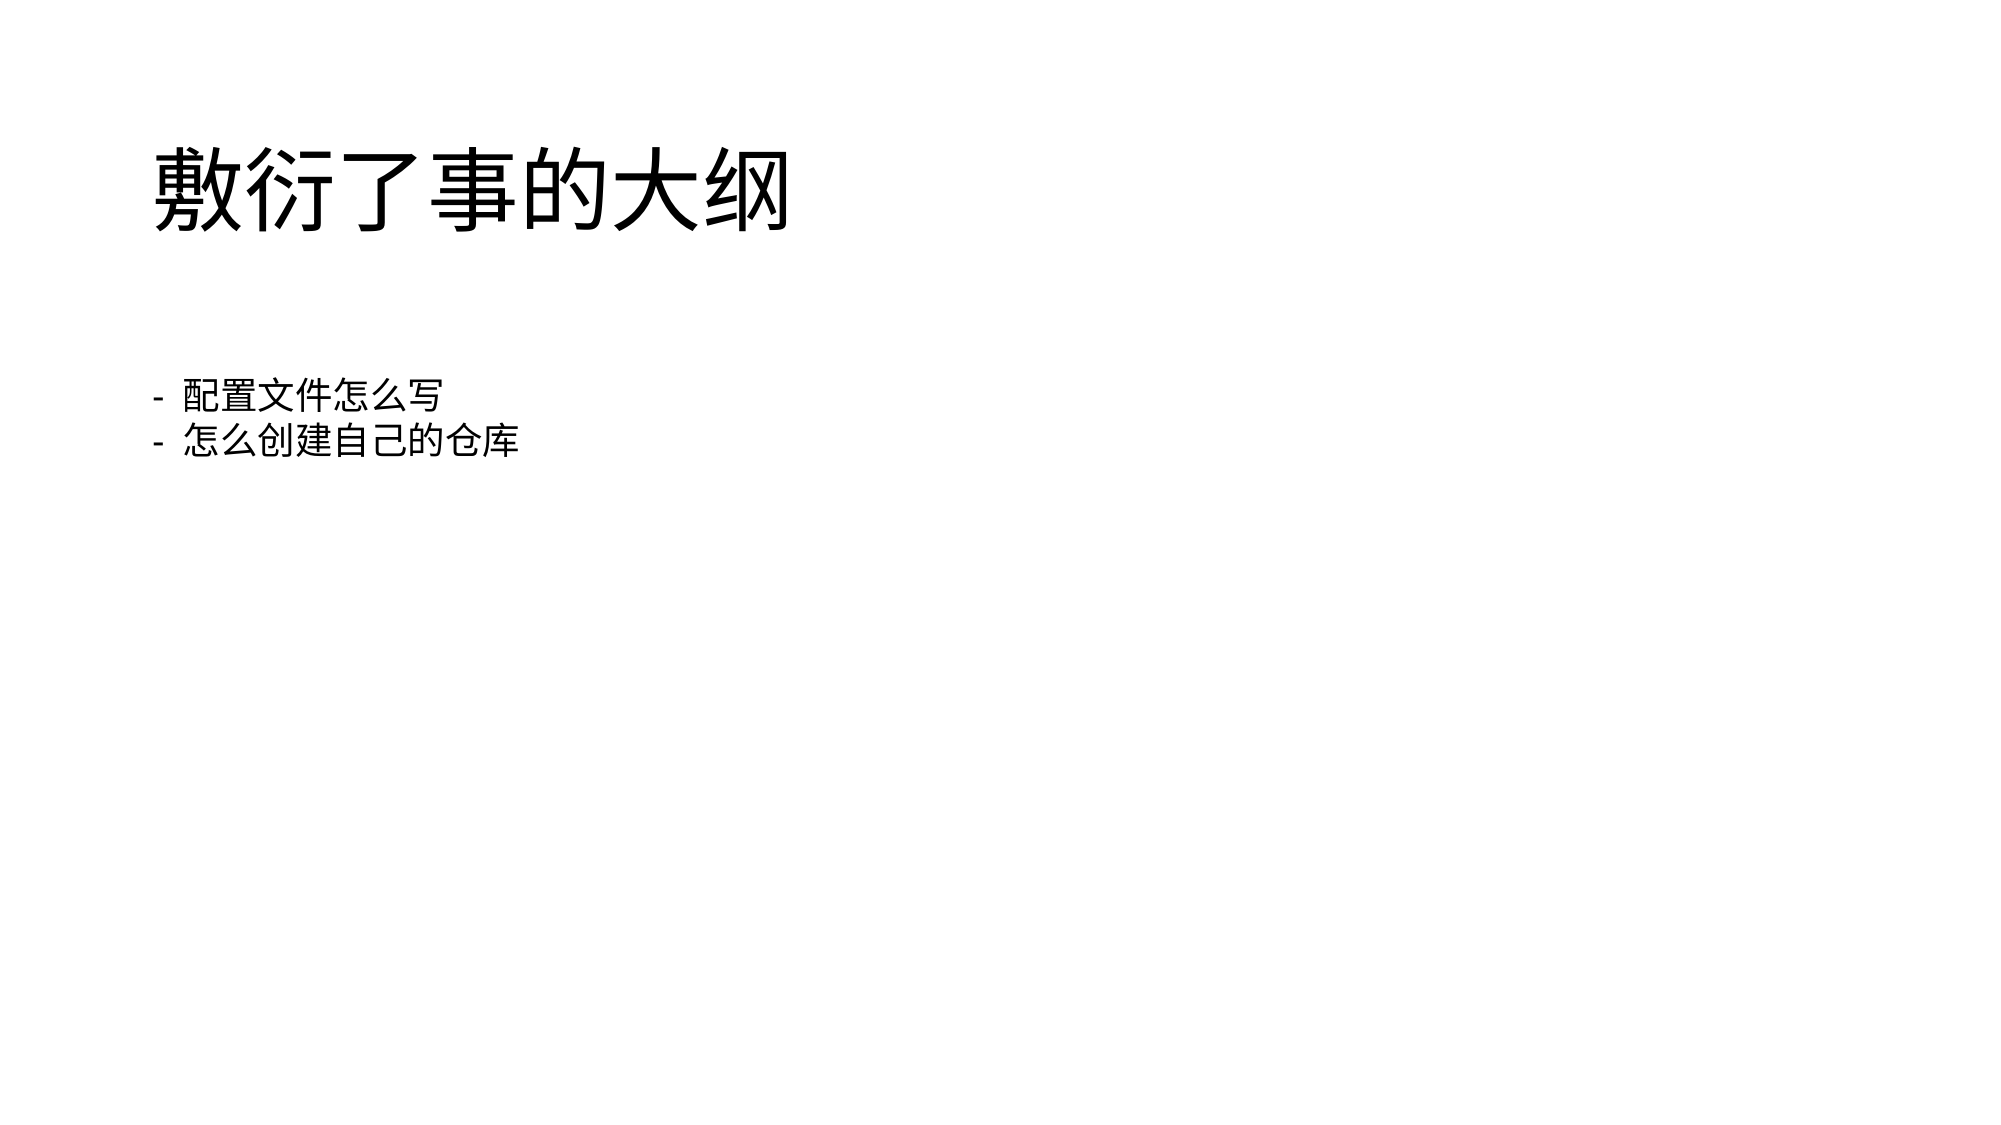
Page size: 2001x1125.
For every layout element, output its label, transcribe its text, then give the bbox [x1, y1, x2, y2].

title 敷衍了事的大纲 [137, 85, 1863, 304]
text_box - 配置文件怎么写 - 怎么创建自己的仓库 [137, 364, 536, 469]
